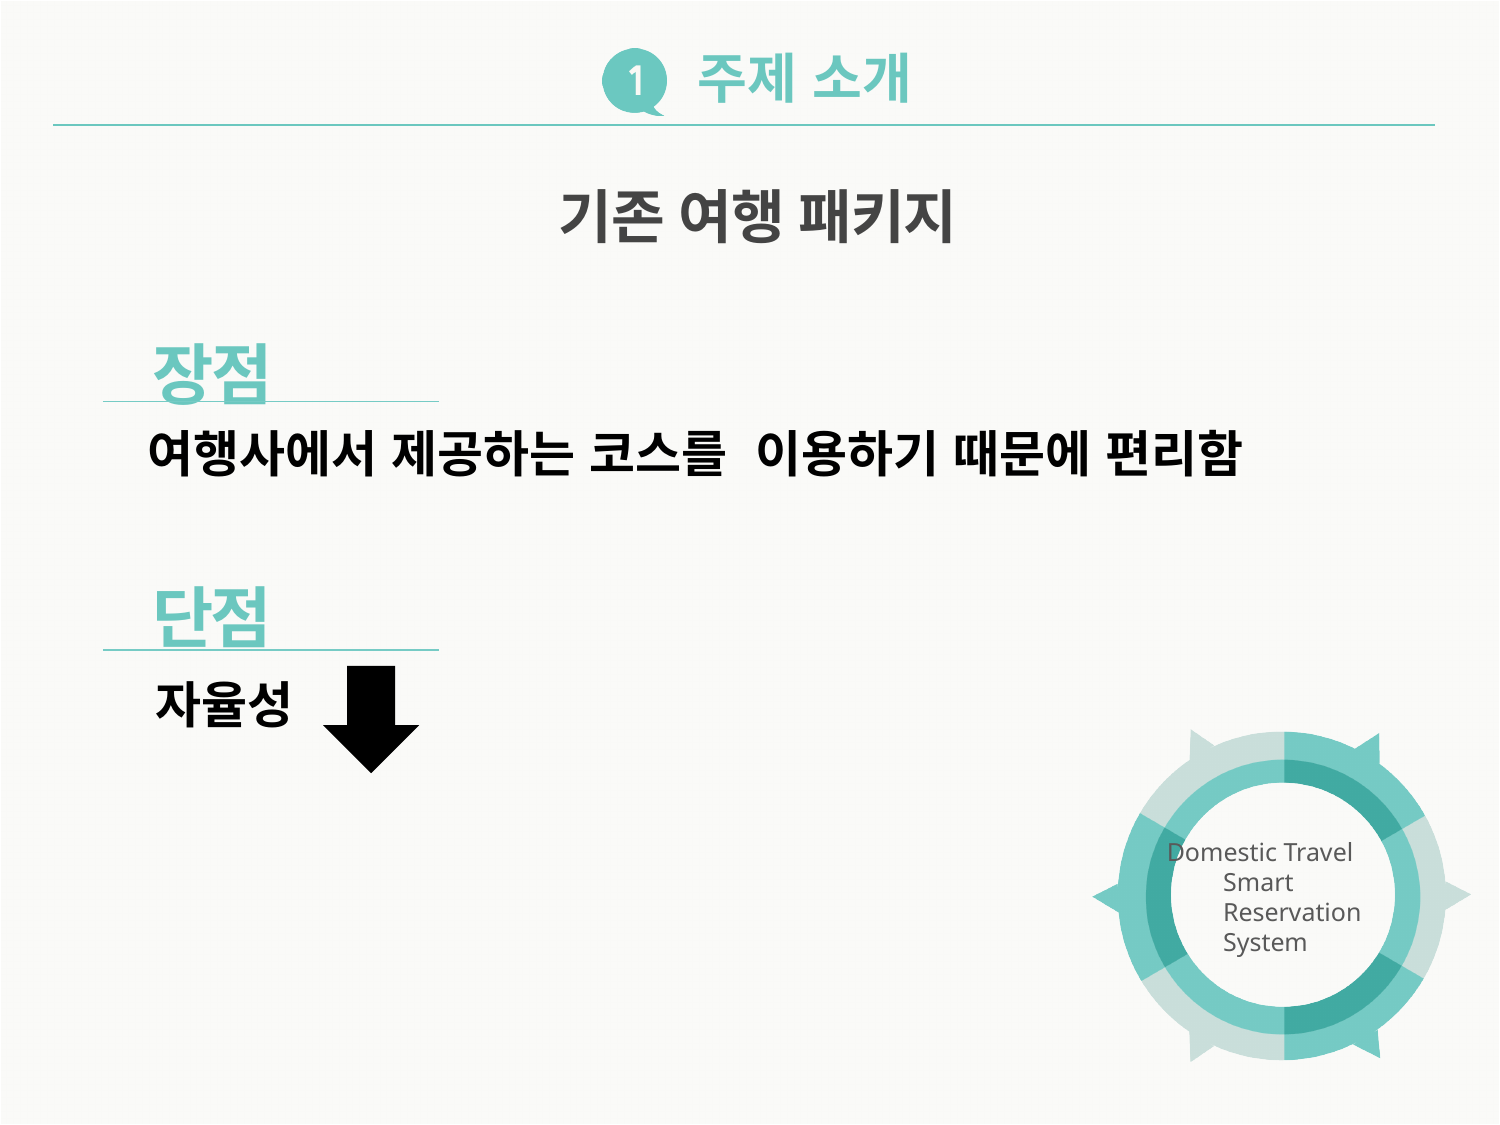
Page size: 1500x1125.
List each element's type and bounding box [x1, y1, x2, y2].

picture [0, 0, 1500, 1125]
text_box [602, 36, 938, 118]
